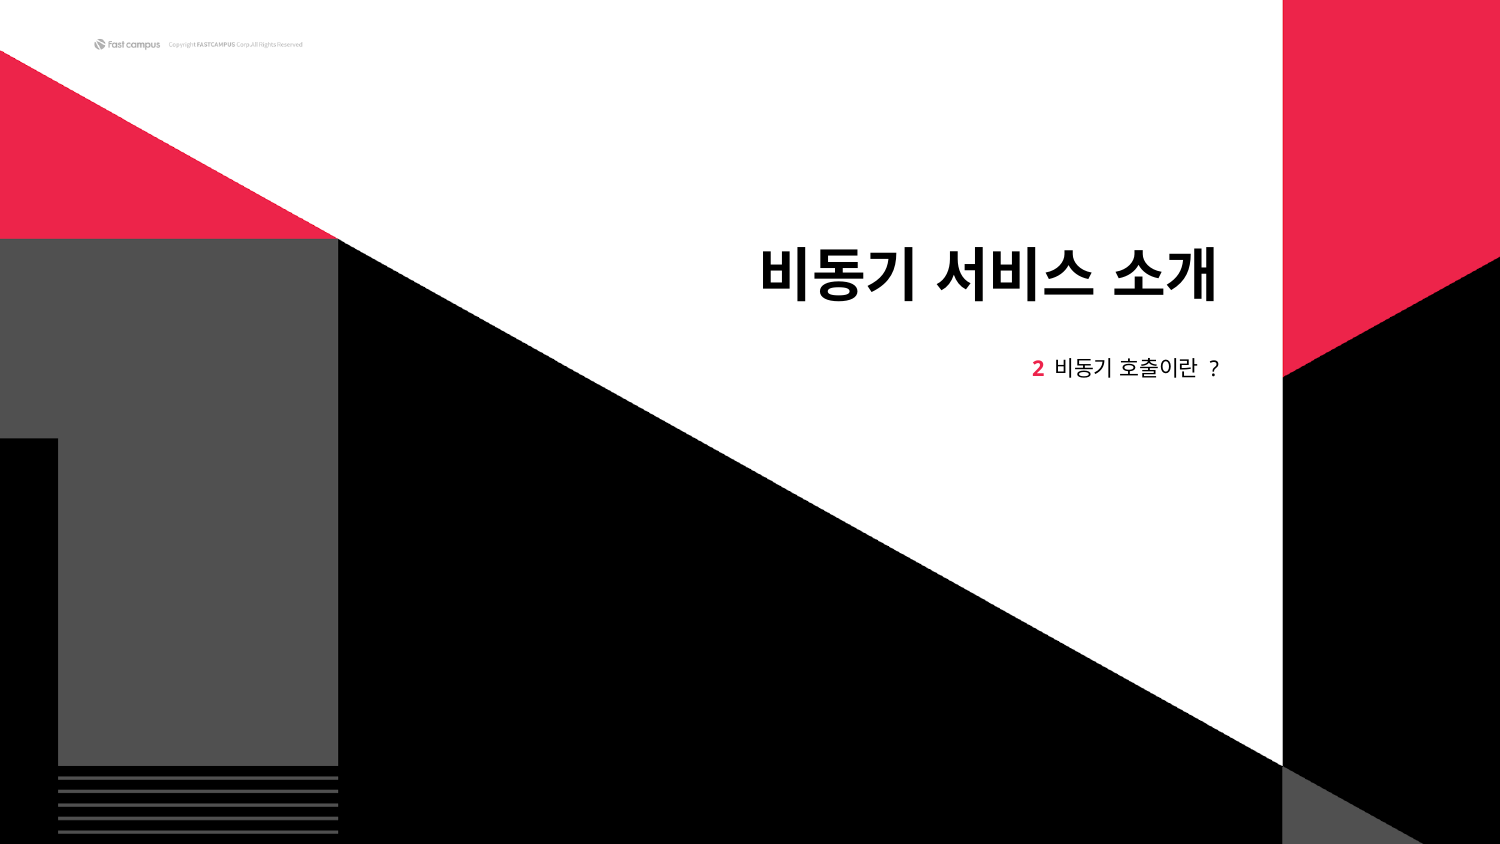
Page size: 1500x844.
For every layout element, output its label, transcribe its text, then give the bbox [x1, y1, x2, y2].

picture [0, 0, 1500, 844]
title 비동기 서비스 소개 [108, 222, 1234, 326]
subtitle 2 비동기 호출이란 ? [108, 328, 1234, 391]
